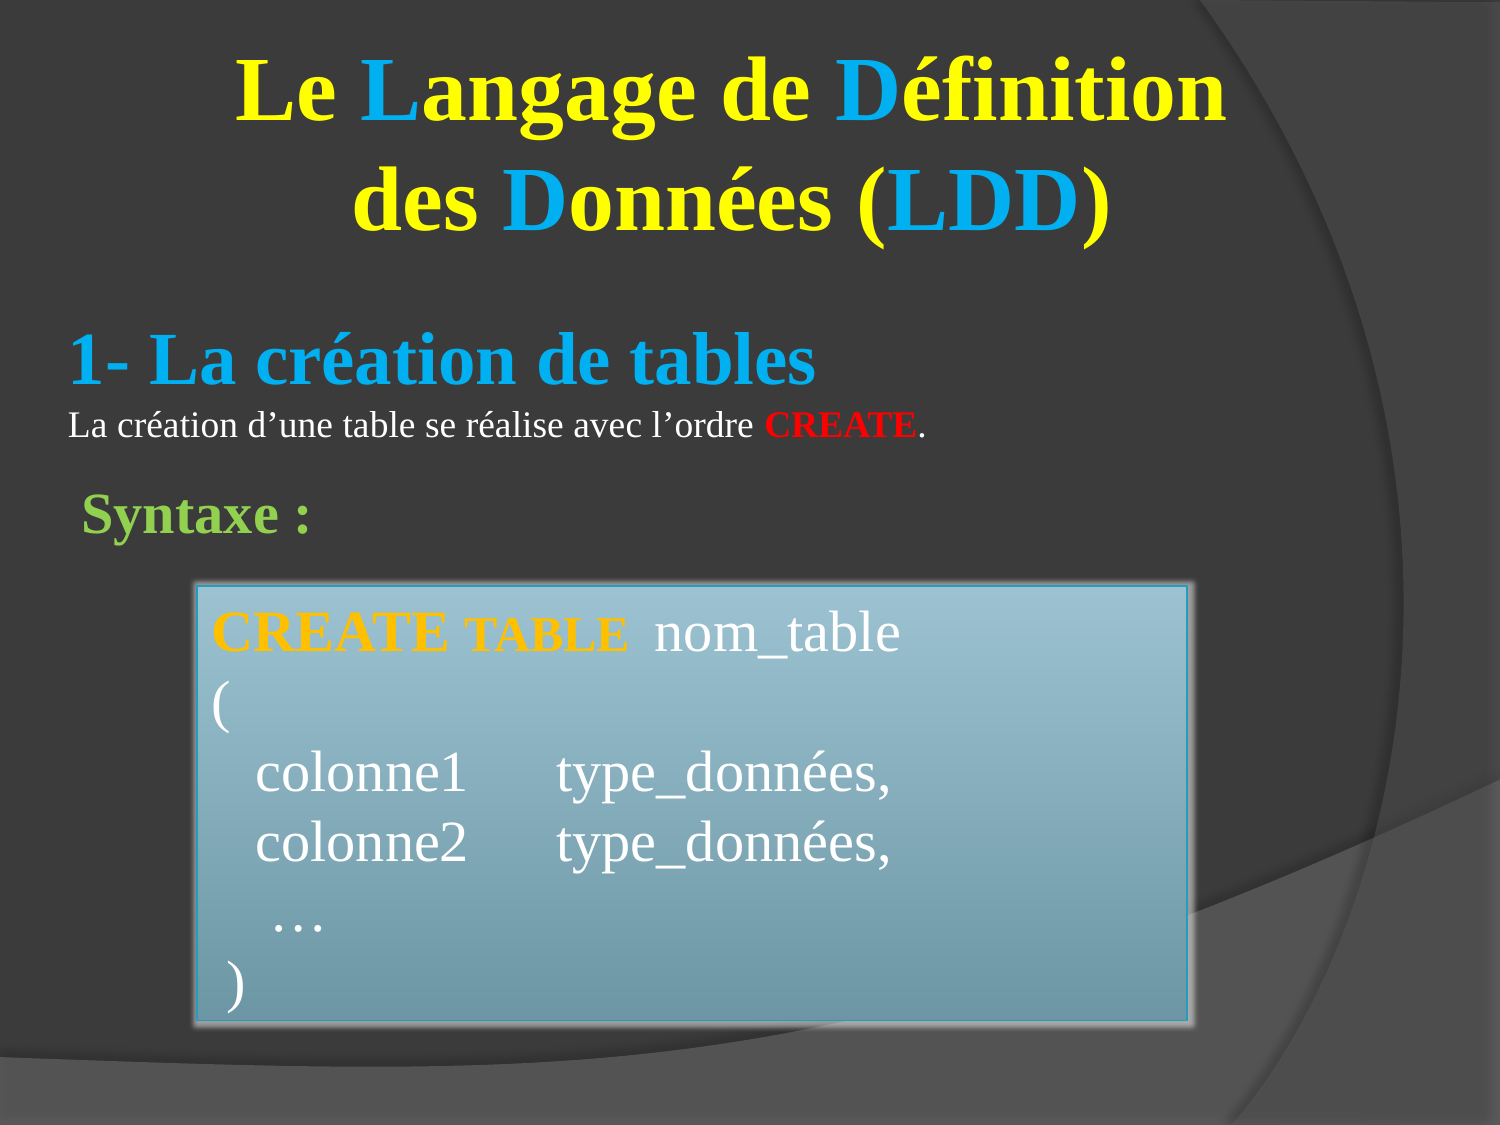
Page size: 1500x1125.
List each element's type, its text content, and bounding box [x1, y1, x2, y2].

text_box Syntaxe : [66, 468, 328, 553]
title Le Langage de Définition des Données (LDD) [75, 45, 1412, 233]
text_box CREATE TABLE nom_table ( colonne1 type_données, colonne2 type_données, … ) [196, 585, 1188, 1021]
text_box 1- La création de tables La création d’une table se réalise avec l’ordre CREATE. [53, 302, 1424, 453]
